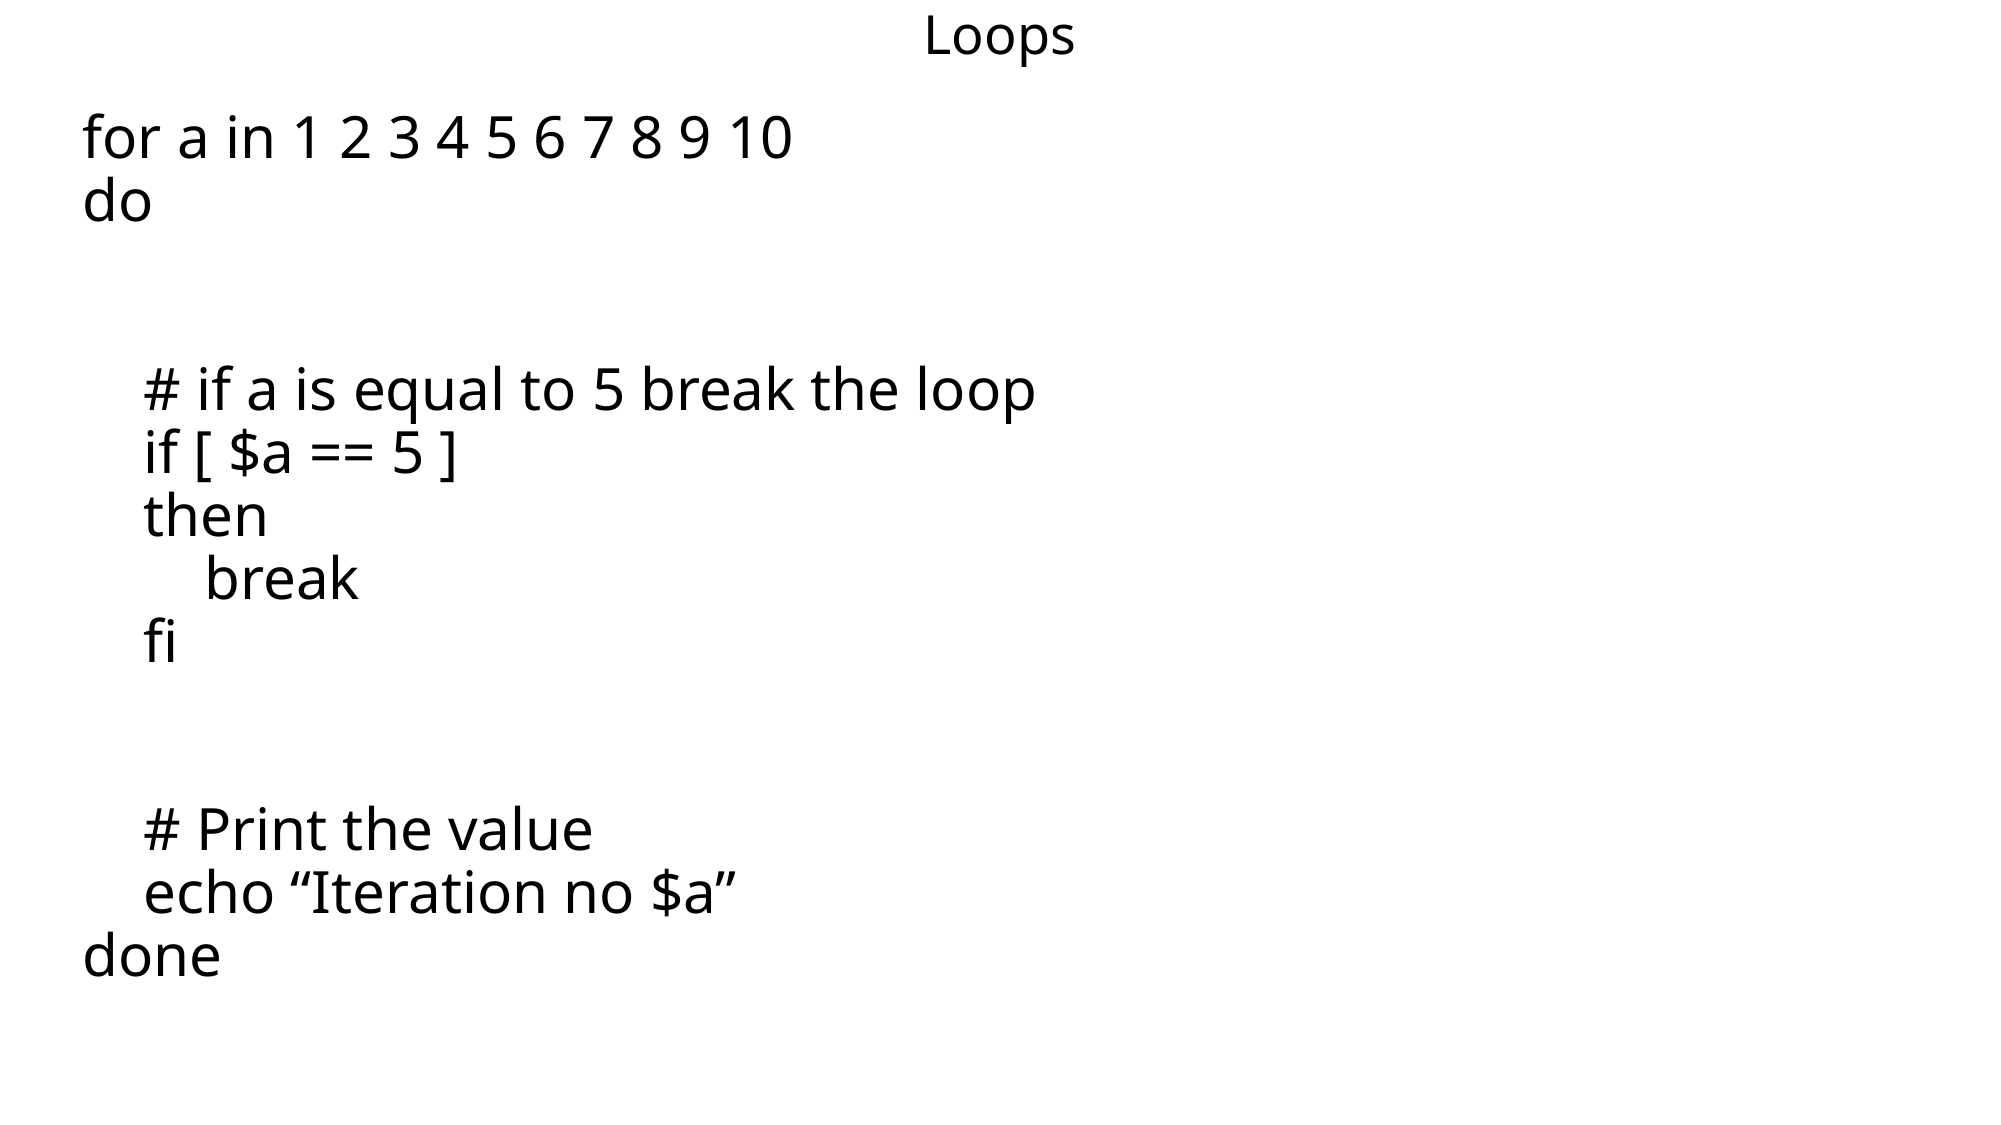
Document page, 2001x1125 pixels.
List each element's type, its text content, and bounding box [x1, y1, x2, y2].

title Loops [137, 0, 1863, 74]
list for a in 1 2 3 4 5 6 7 8 9 10 do # if a is equal to 5 break the loop if [ $a == 5 ] then break fi # Print the value echo “Iteration no $a” done [67, 100, 1978, 1083]
